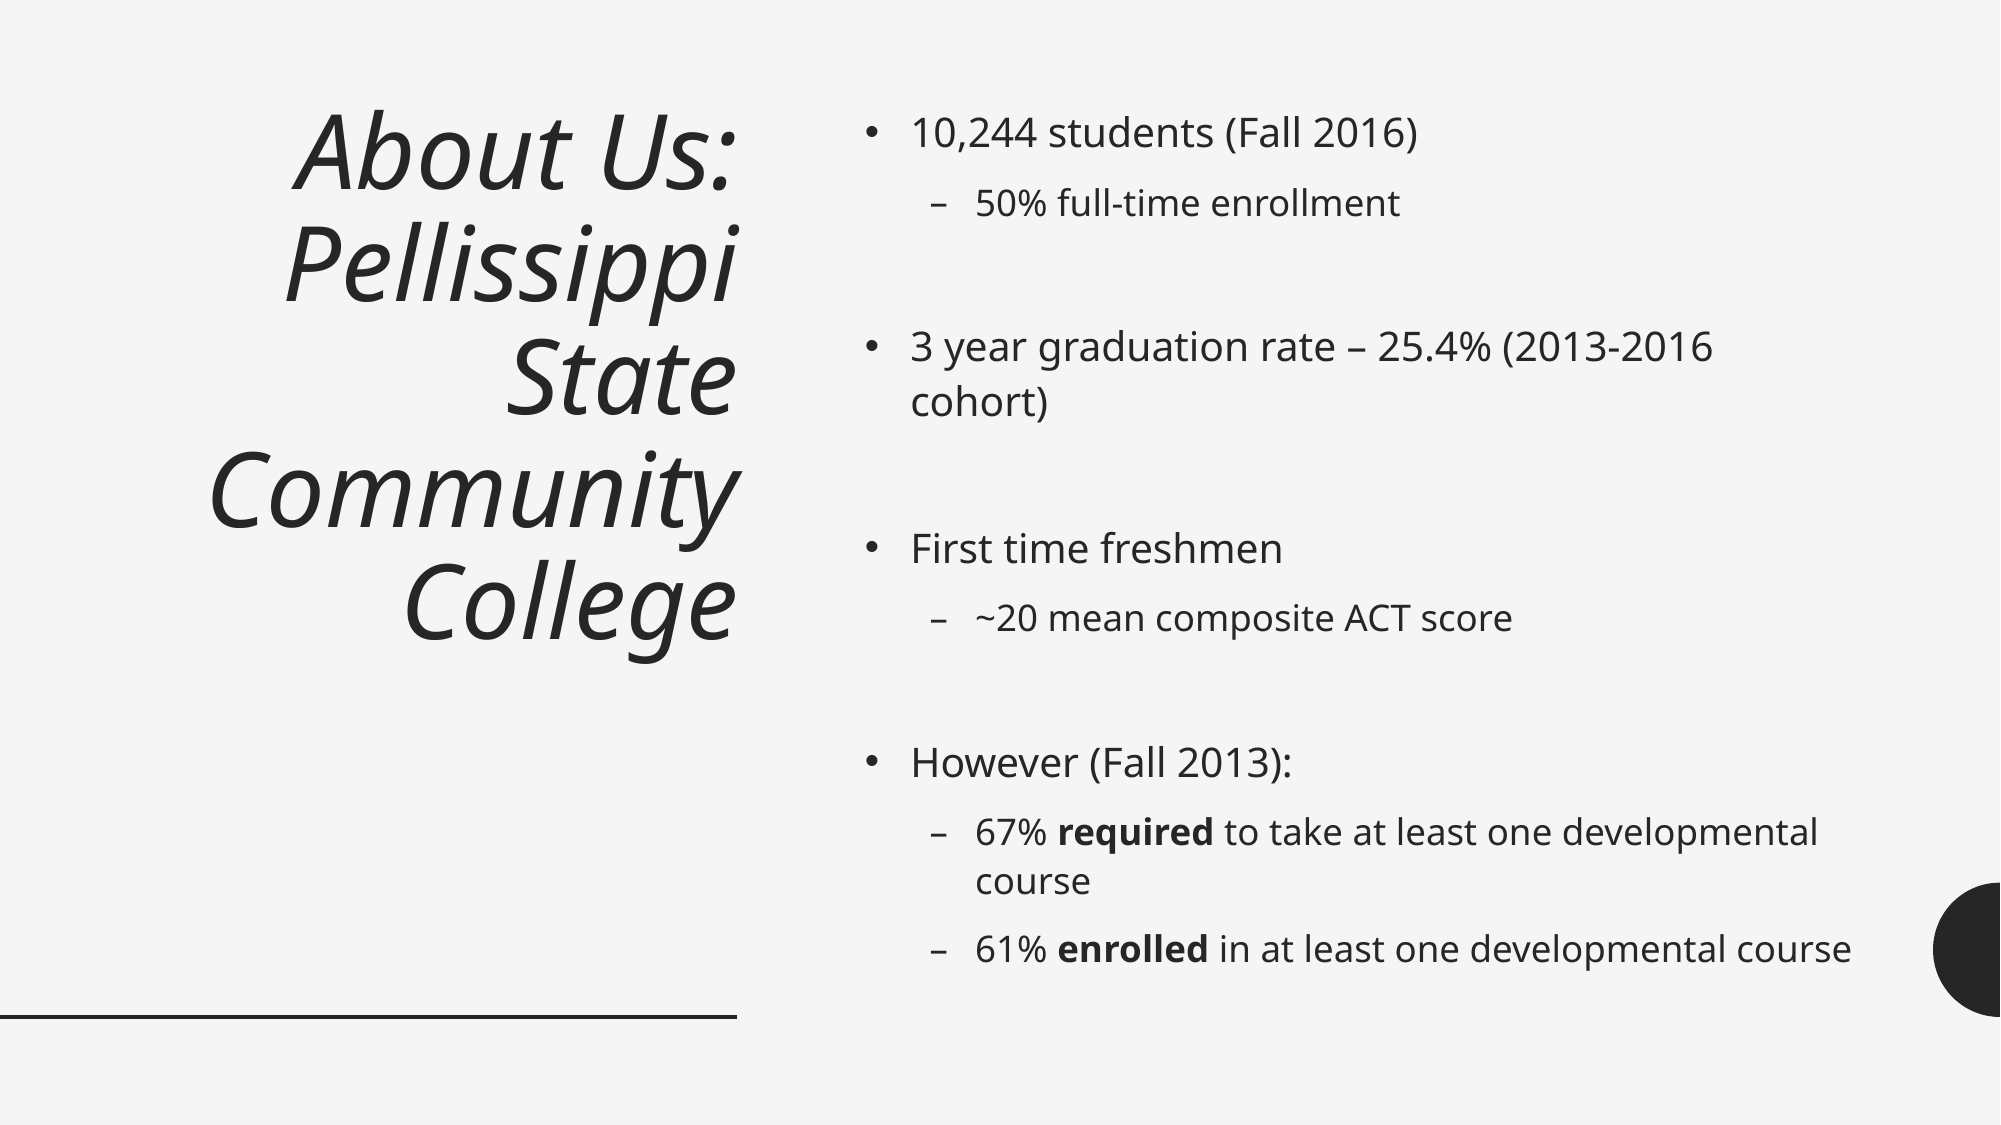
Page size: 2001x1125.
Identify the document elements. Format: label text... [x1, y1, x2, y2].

title About Us: Pellissippi State Community College [125, 91, 754, 905]
list 10,244 students (Fall 2016) 50% full-time enrollment 3 year graduation rate – 25.4% (2013-2016 cohort) First time freshmen ~20 mean composite ACT score However (Fall 2013): 67% required to take at least one developmental course 61% enrolled in at least one developmental course [849, 93, 1875, 1022]
